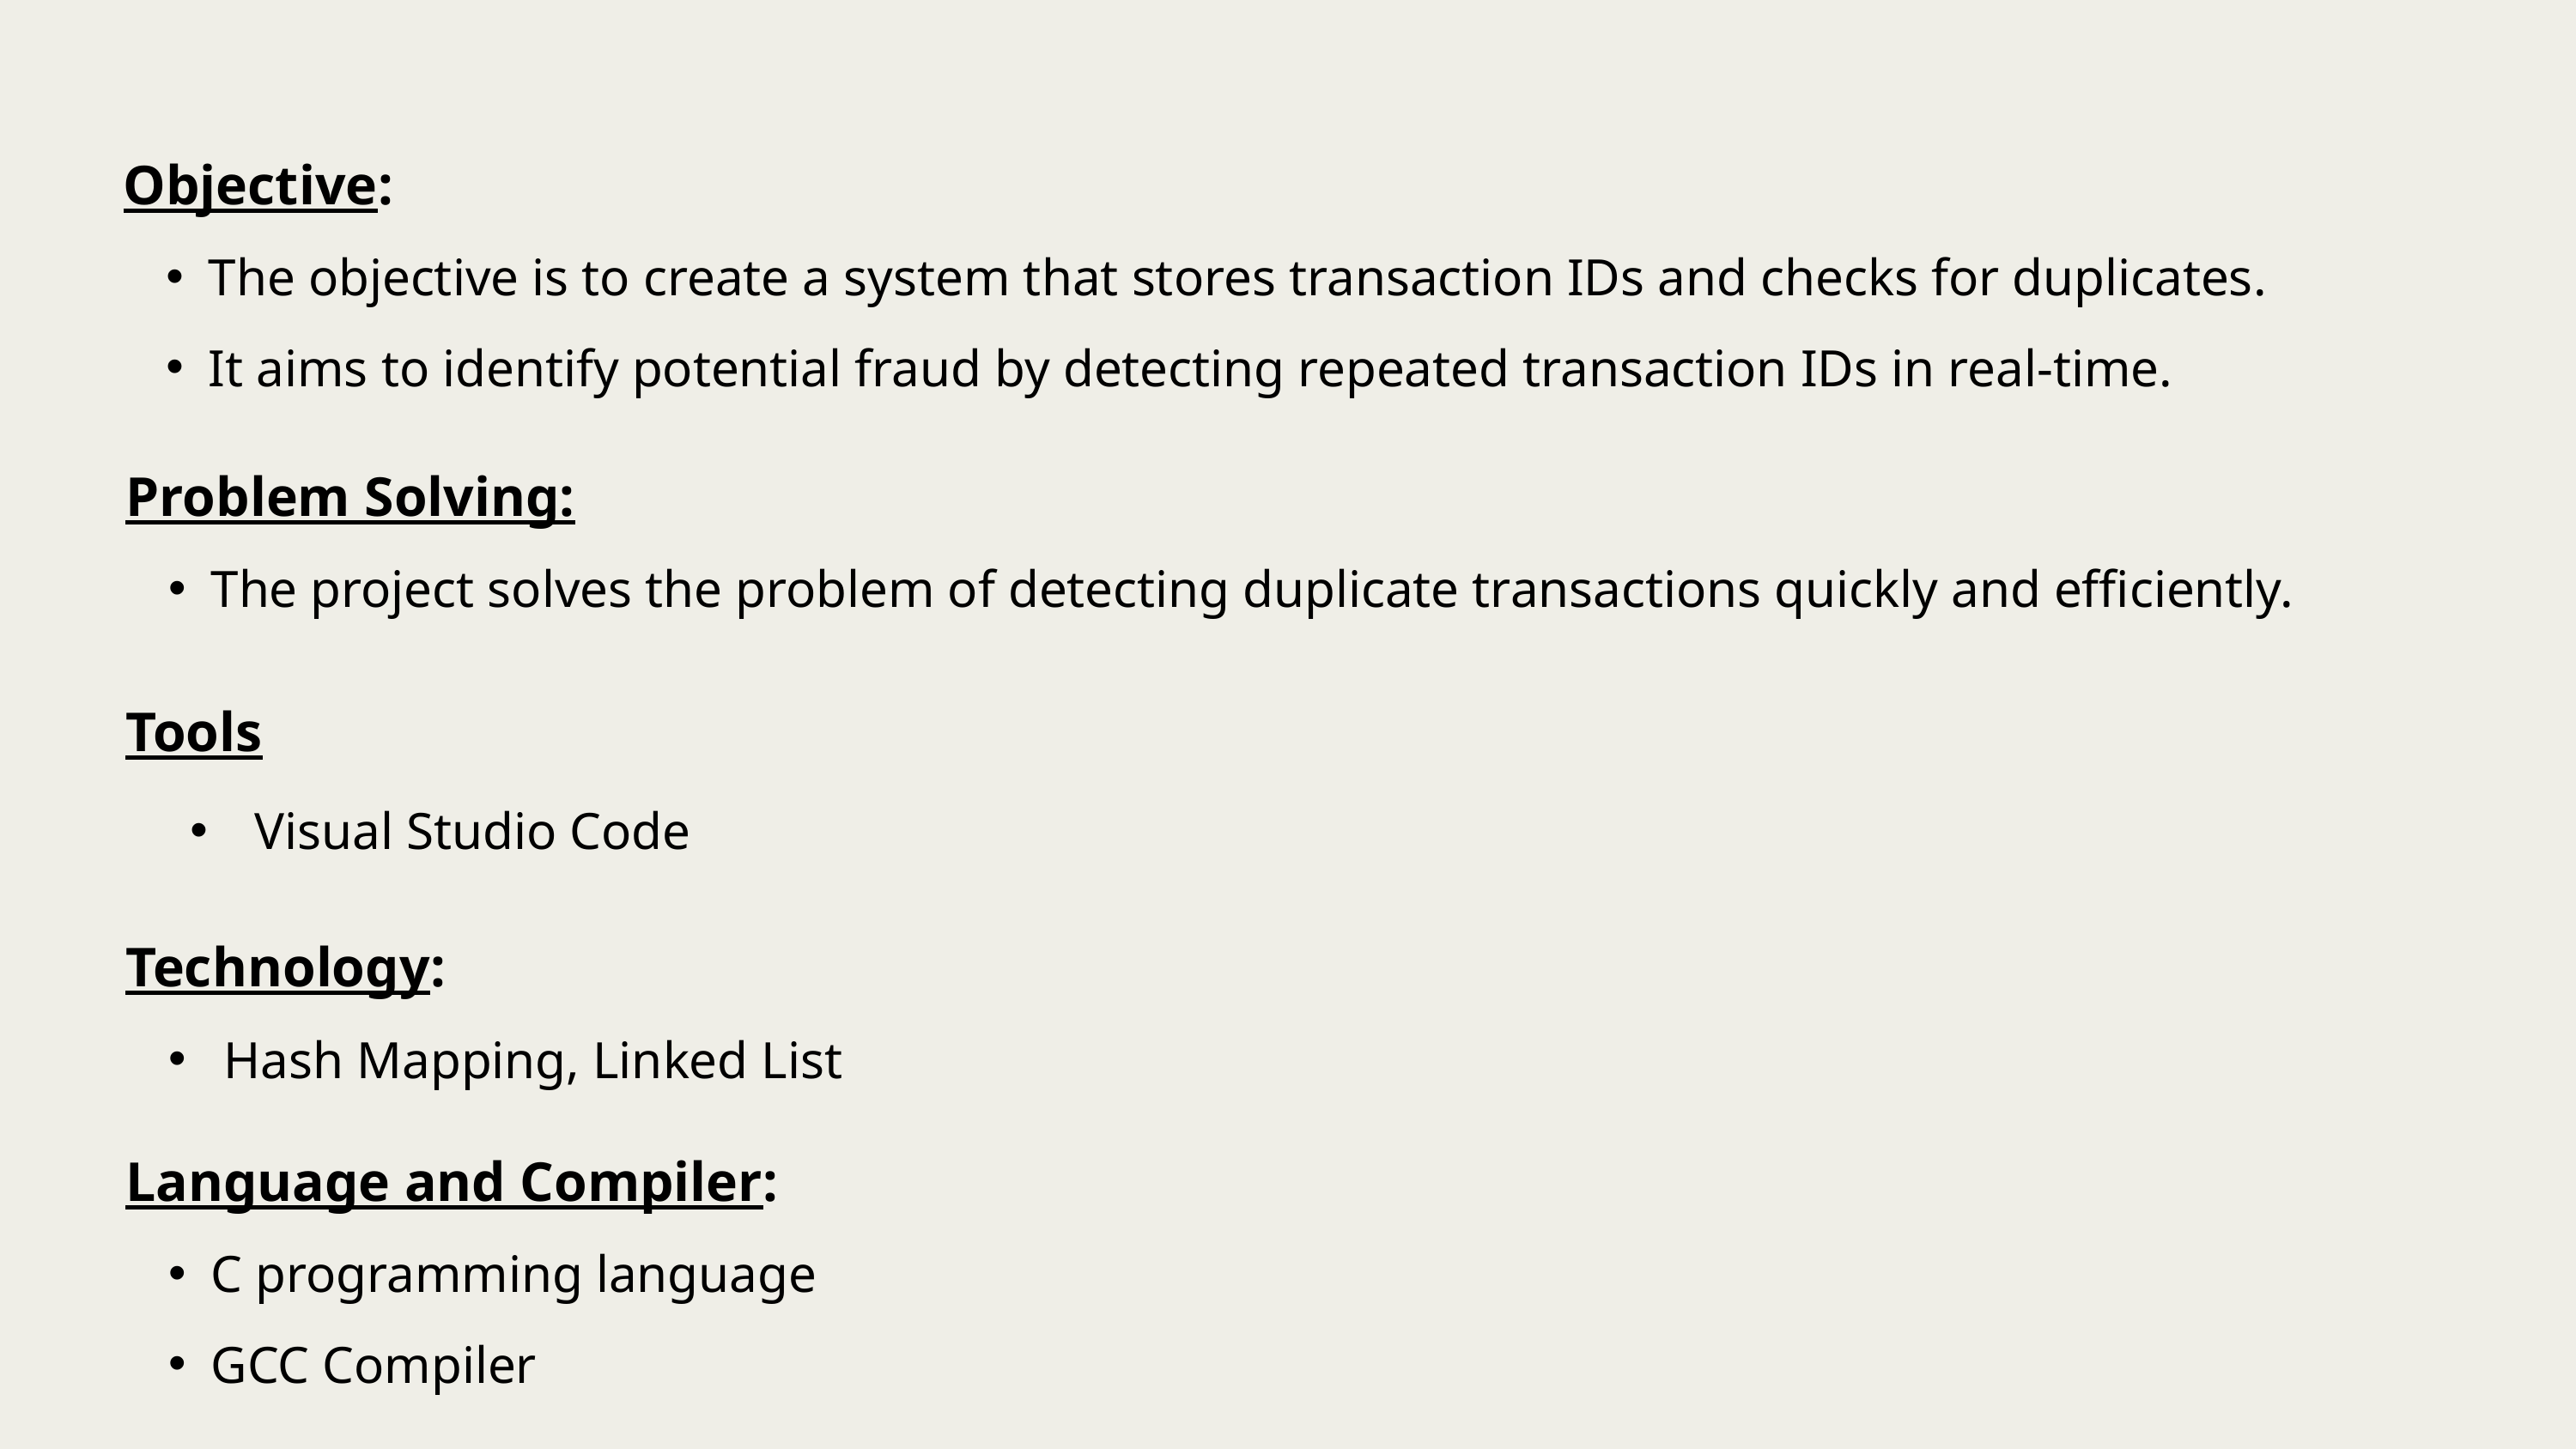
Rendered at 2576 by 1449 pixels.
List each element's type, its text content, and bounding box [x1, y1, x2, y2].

text_box Technology: Hash Mapping, Linked List [125, 900, 1256, 1088]
text_box Tools Visual Studio Code [125, 664, 850, 860]
text_box Language and Compiler: C programming language GCC Compiler [125, 1114, 1546, 1393]
text_box Problem Solving: The project solves the problem of detecting duplicate transactions quickly and efficiently. [125, 429, 2306, 618]
text_box Objective: The objective is to create a system that stores transaction IDs and checks for duplicates. It aims to identify potential fraud by detecting repeated transaction IDs in real-time. [123, 118, 2295, 488]
